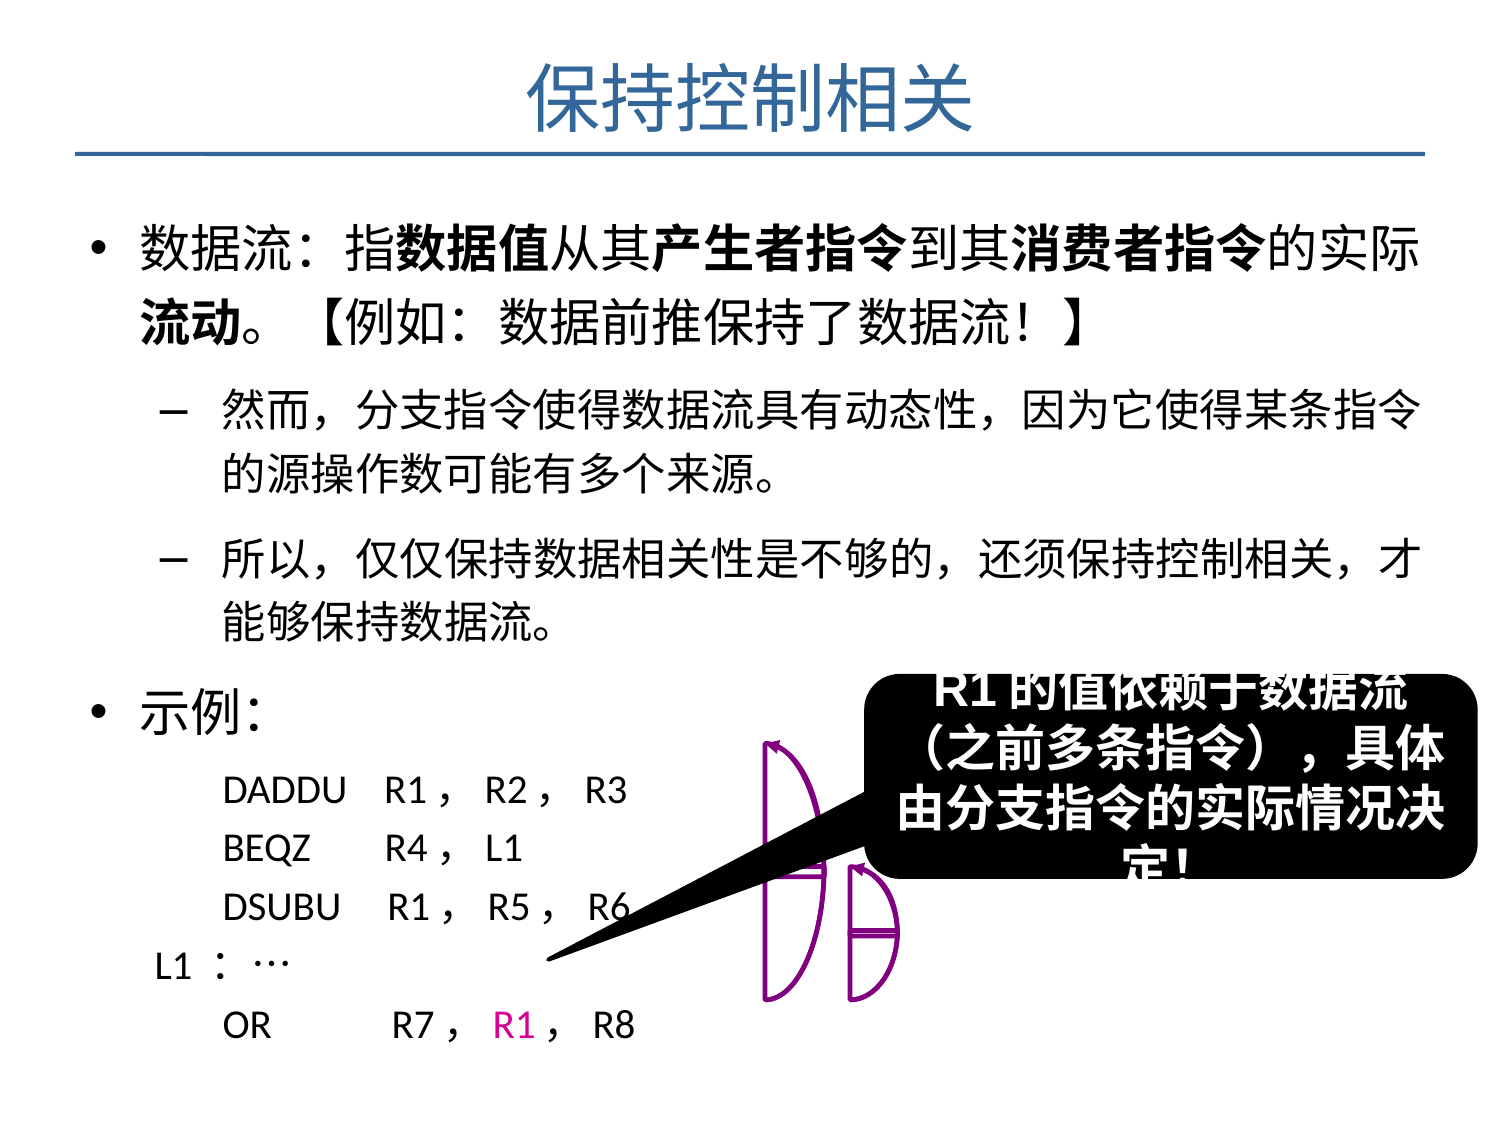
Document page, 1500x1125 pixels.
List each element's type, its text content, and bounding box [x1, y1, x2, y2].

text_box 保持控制相关 [0, 44, 1500, 157]
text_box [849, 866, 898, 1001]
text_box R1的值依赖于数据流（之前多条指令），具体由分支指令的实际情况决定！ [829, 673, 1478, 879]
list 数据流：指数据值从其产生者指令到其消费者指令的实际流动。【例如：数据前推保持了数据流！】 然而，分支指令使得数据流具有动态性，因为它使得某条指令的源操作数可能有多个来源。 所以，仅仅保持数据相关性是不够的，还须保持控制相关，才能够保持数据流。 示例： DADDU R1，R2，R3 BEQZ R4，L1 DSUBU R1，R5，R6 L1 ：… OR R7，R1，R8 [74, 196, 1463, 1064]
text_box R1的值依赖于数据流（之前多条指令），具体由分支指令的实际情况决定！ [546, 846, 759, 962]
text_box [764, 743, 825, 1001]
